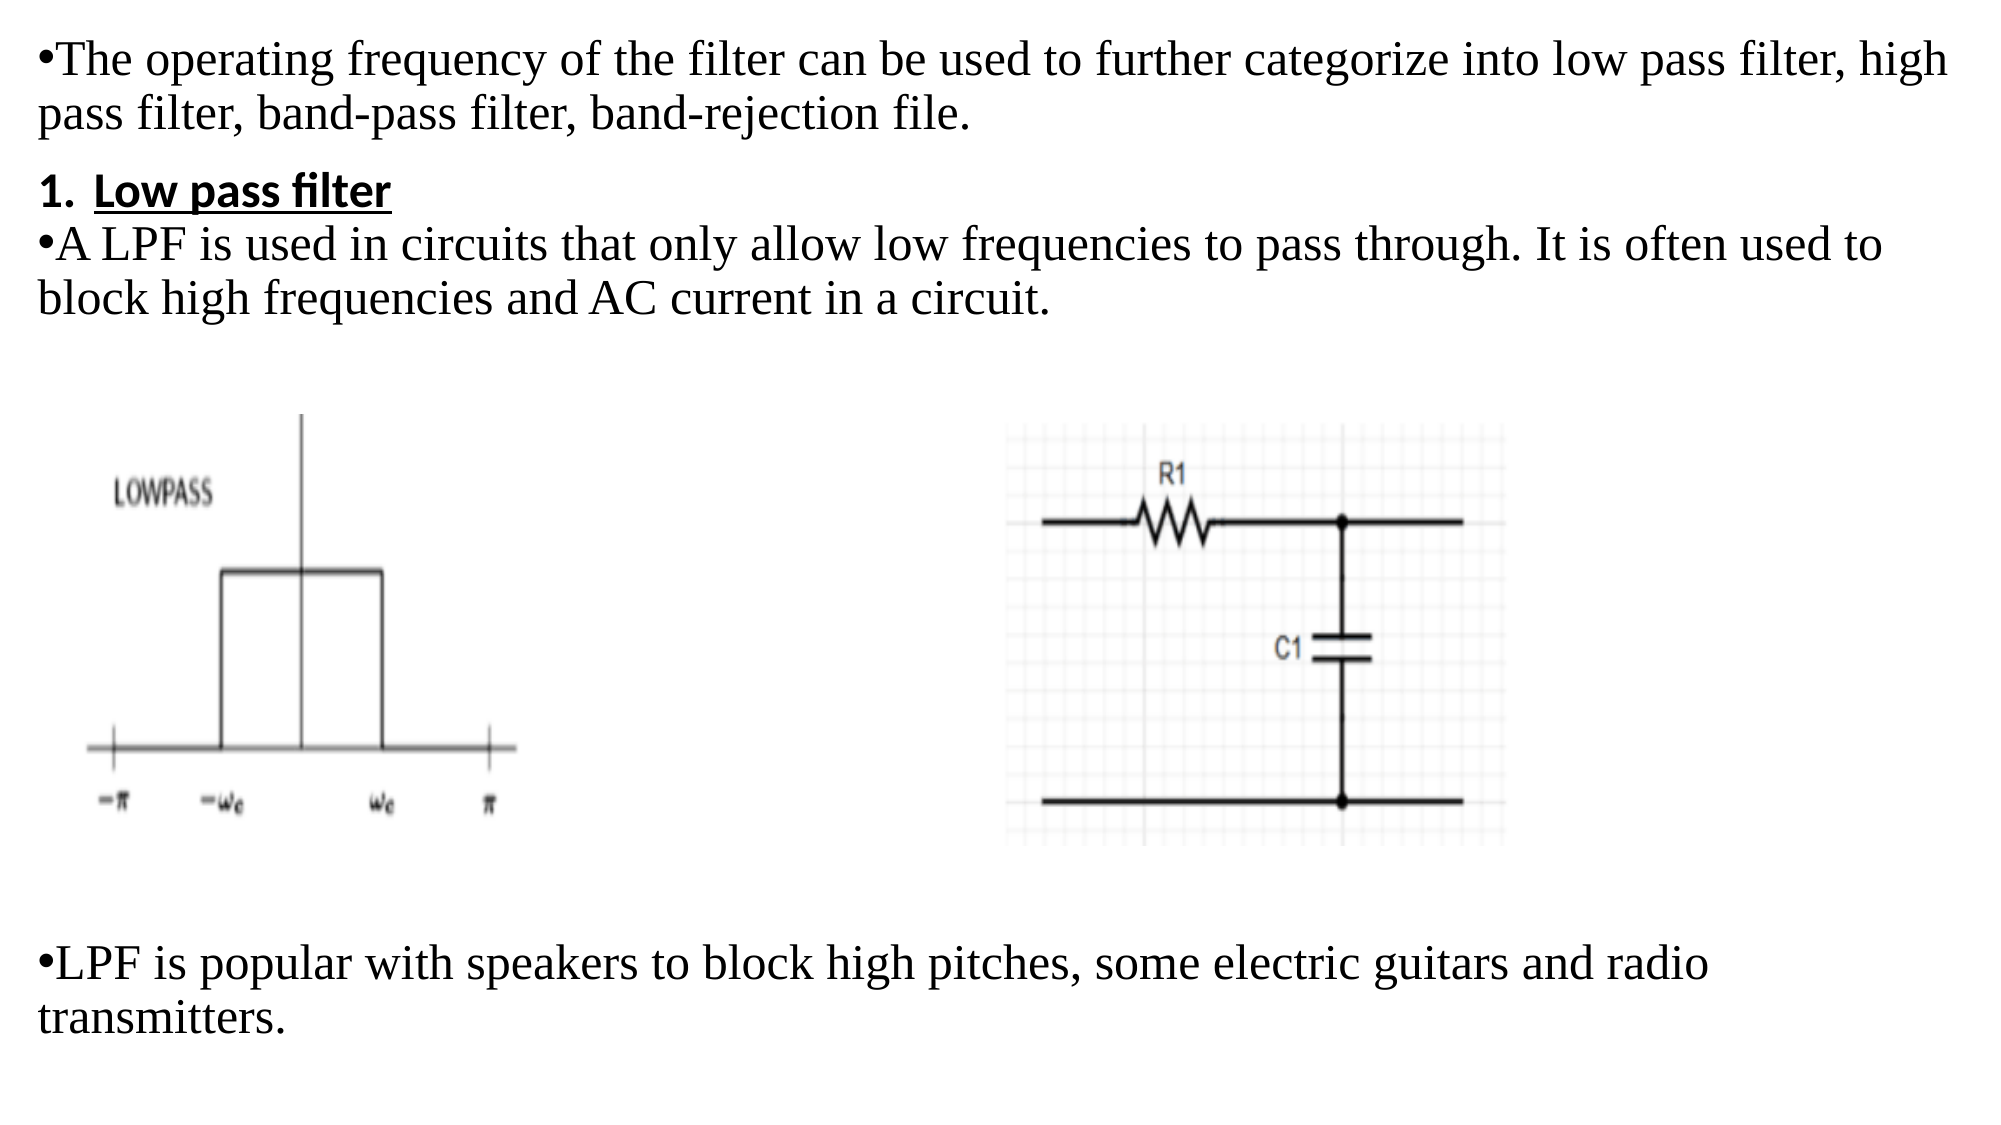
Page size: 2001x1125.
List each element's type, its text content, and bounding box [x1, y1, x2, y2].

picture [71, 414, 553, 846]
picture [995, 414, 1517, 846]
list The operating frequency of the filter can be used to further categorize into low pass filter, high pass filter, band-pass filter, band-rejection file. Low pass filter A LPF is used in circuits that only allow low frequencies to pass through. It is often used to block high frequencies and AC current in a circuit. LPF is popular with speakers to block high pitches, some electric guitars and radio transmitters. [22, 24, 1969, 1091]
